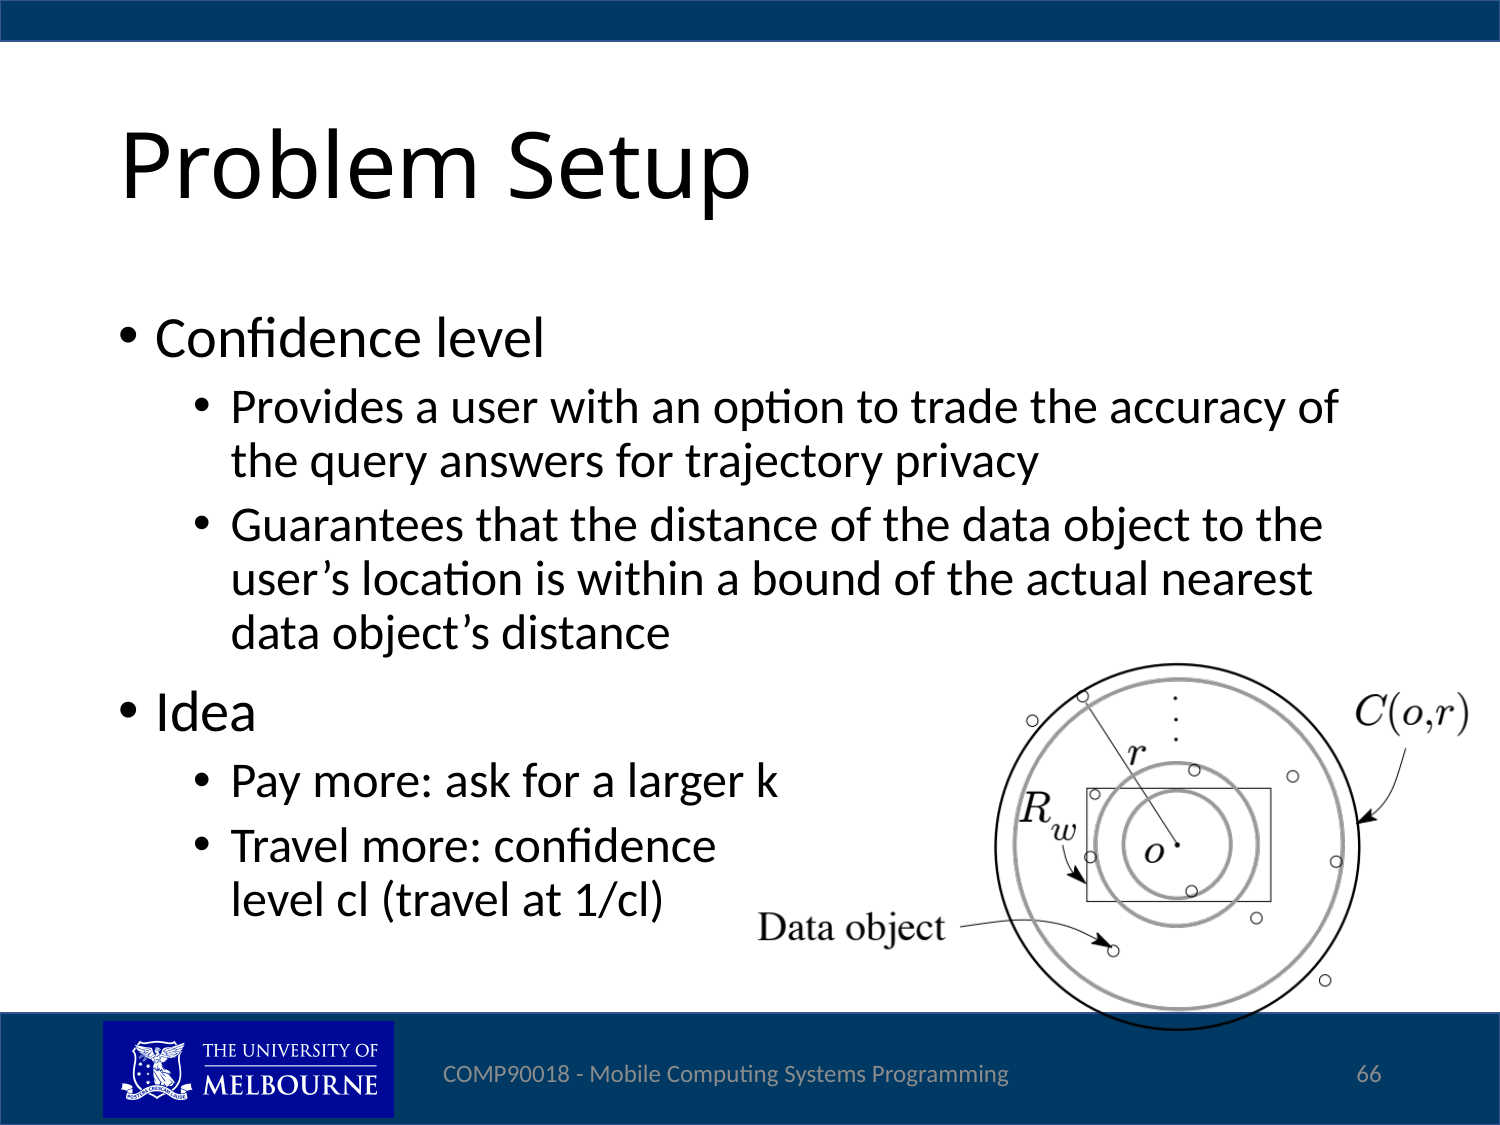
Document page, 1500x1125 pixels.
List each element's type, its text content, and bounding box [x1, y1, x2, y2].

footer COMP90018 - Mobile Computing Systems Programming [393, 1042, 1059, 1103]
picture [103, 1021, 394, 1118]
picture [749, 656, 1478, 1035]
title Problem Setup [103, 59, 1397, 278]
list Confidence level Provides a user with an option to trade the accuracy of the query answers for trajectory privacy Guarantees that the distance of the data object to the user’s location is within a bound of the actual nearest data object’s distance Idea Pay more: ask for a larger k Travel more: confidence level cl (travel at 1/cl) [103, 299, 1397, 1014]
slide_number 66 [1059, 1042, 1397, 1103]
